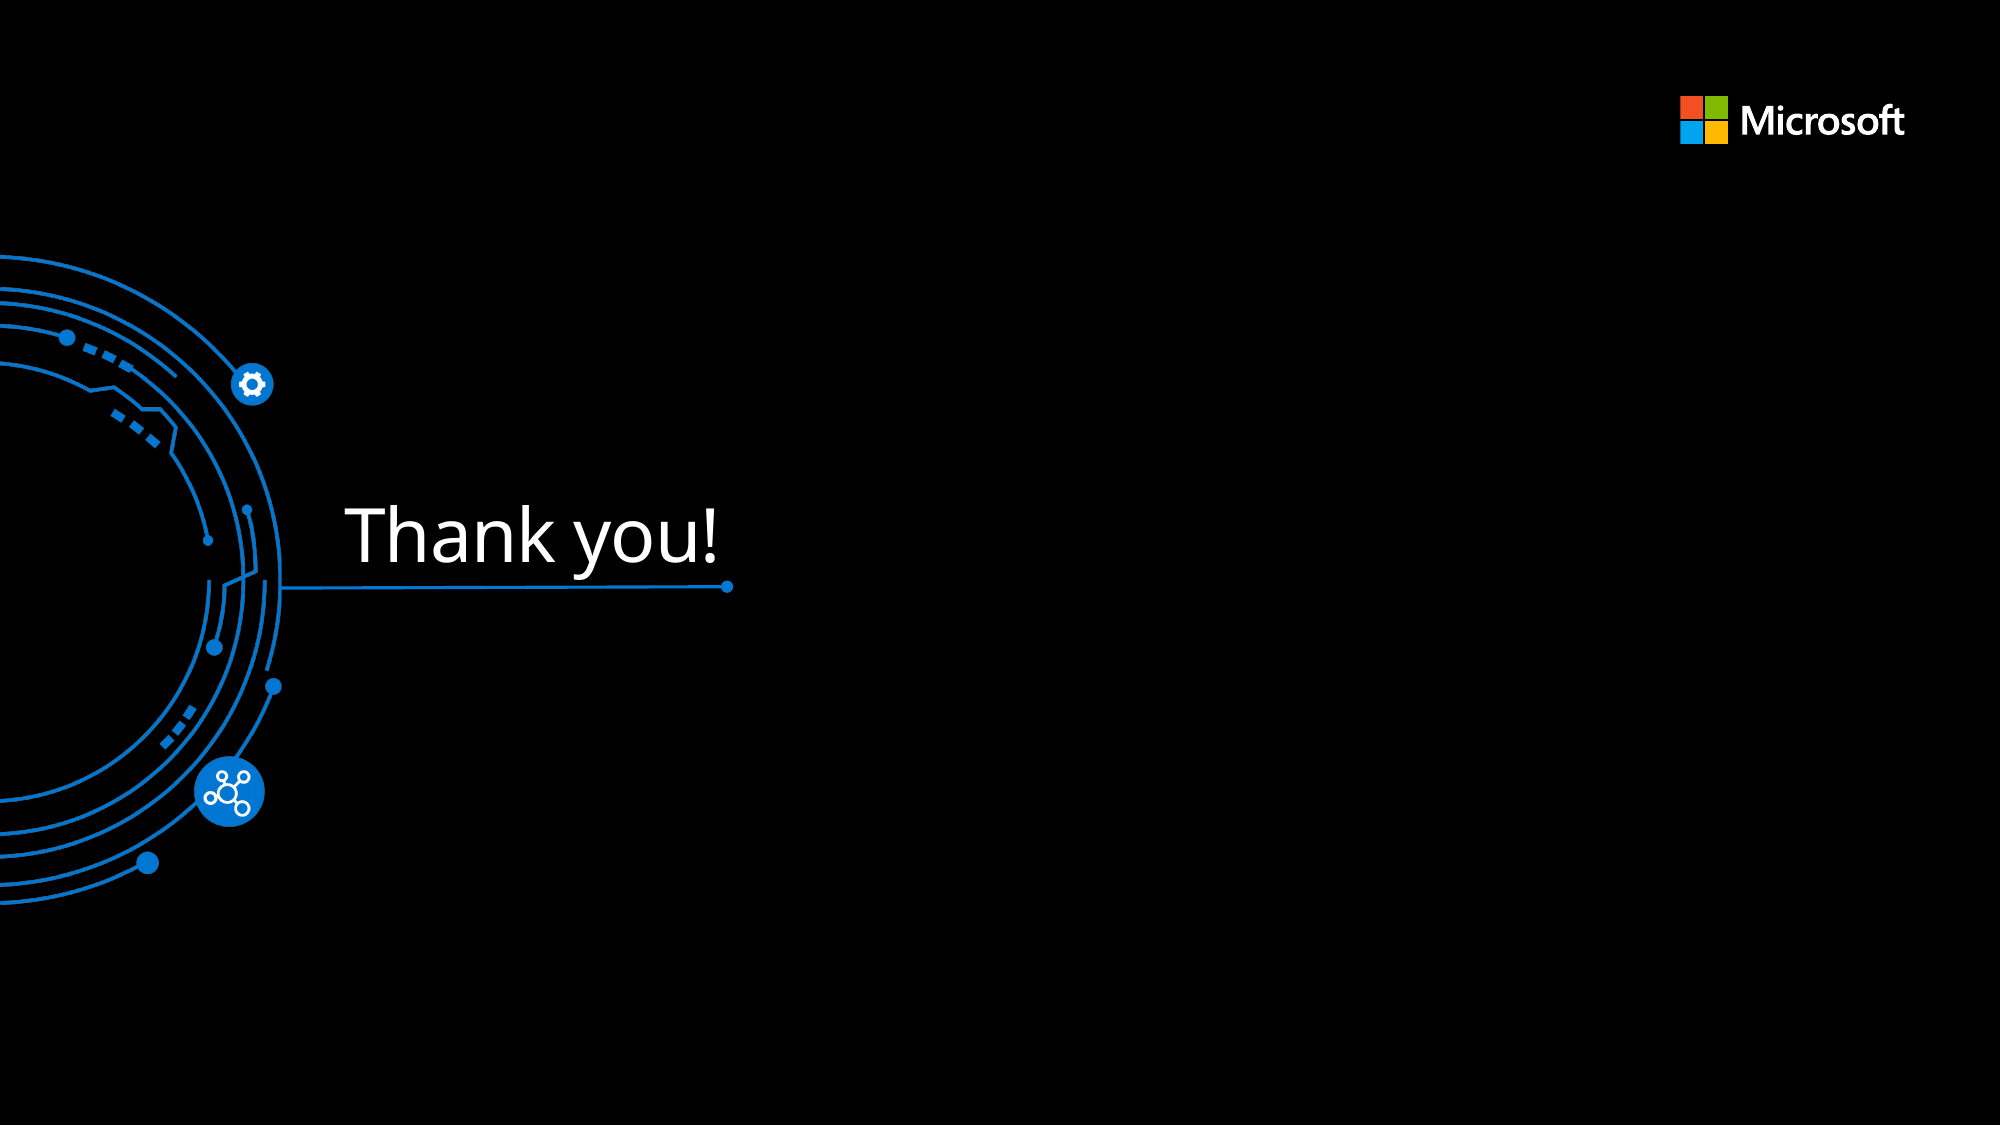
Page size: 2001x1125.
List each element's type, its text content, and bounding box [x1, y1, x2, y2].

title Thank you! [344, 487, 1597, 579]
picture [0, 255, 282, 905]
